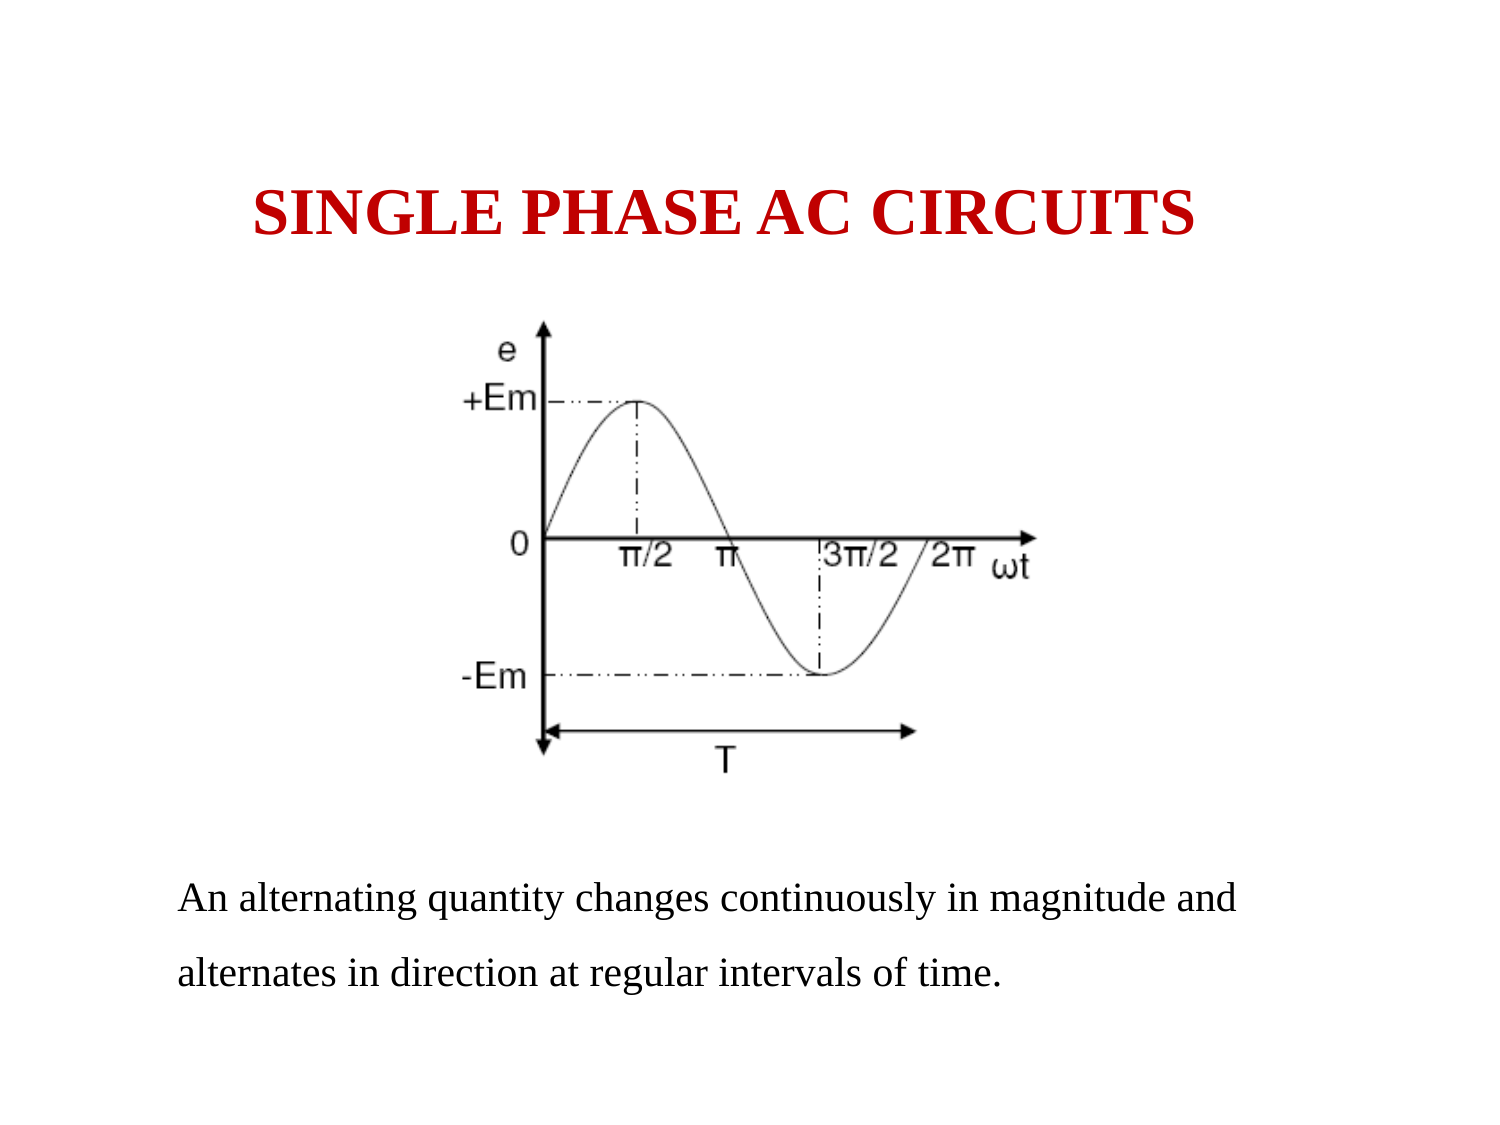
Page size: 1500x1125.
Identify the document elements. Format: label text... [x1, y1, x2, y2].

title SINGLE PHASE AC CIRCUITS [87, 87, 1363, 329]
text_box An alternating quantity changes continuously in magnitude and alternates in direction at regular intervals of time. [162, 837, 1400, 1003]
picture [349, 299, 1194, 793]
